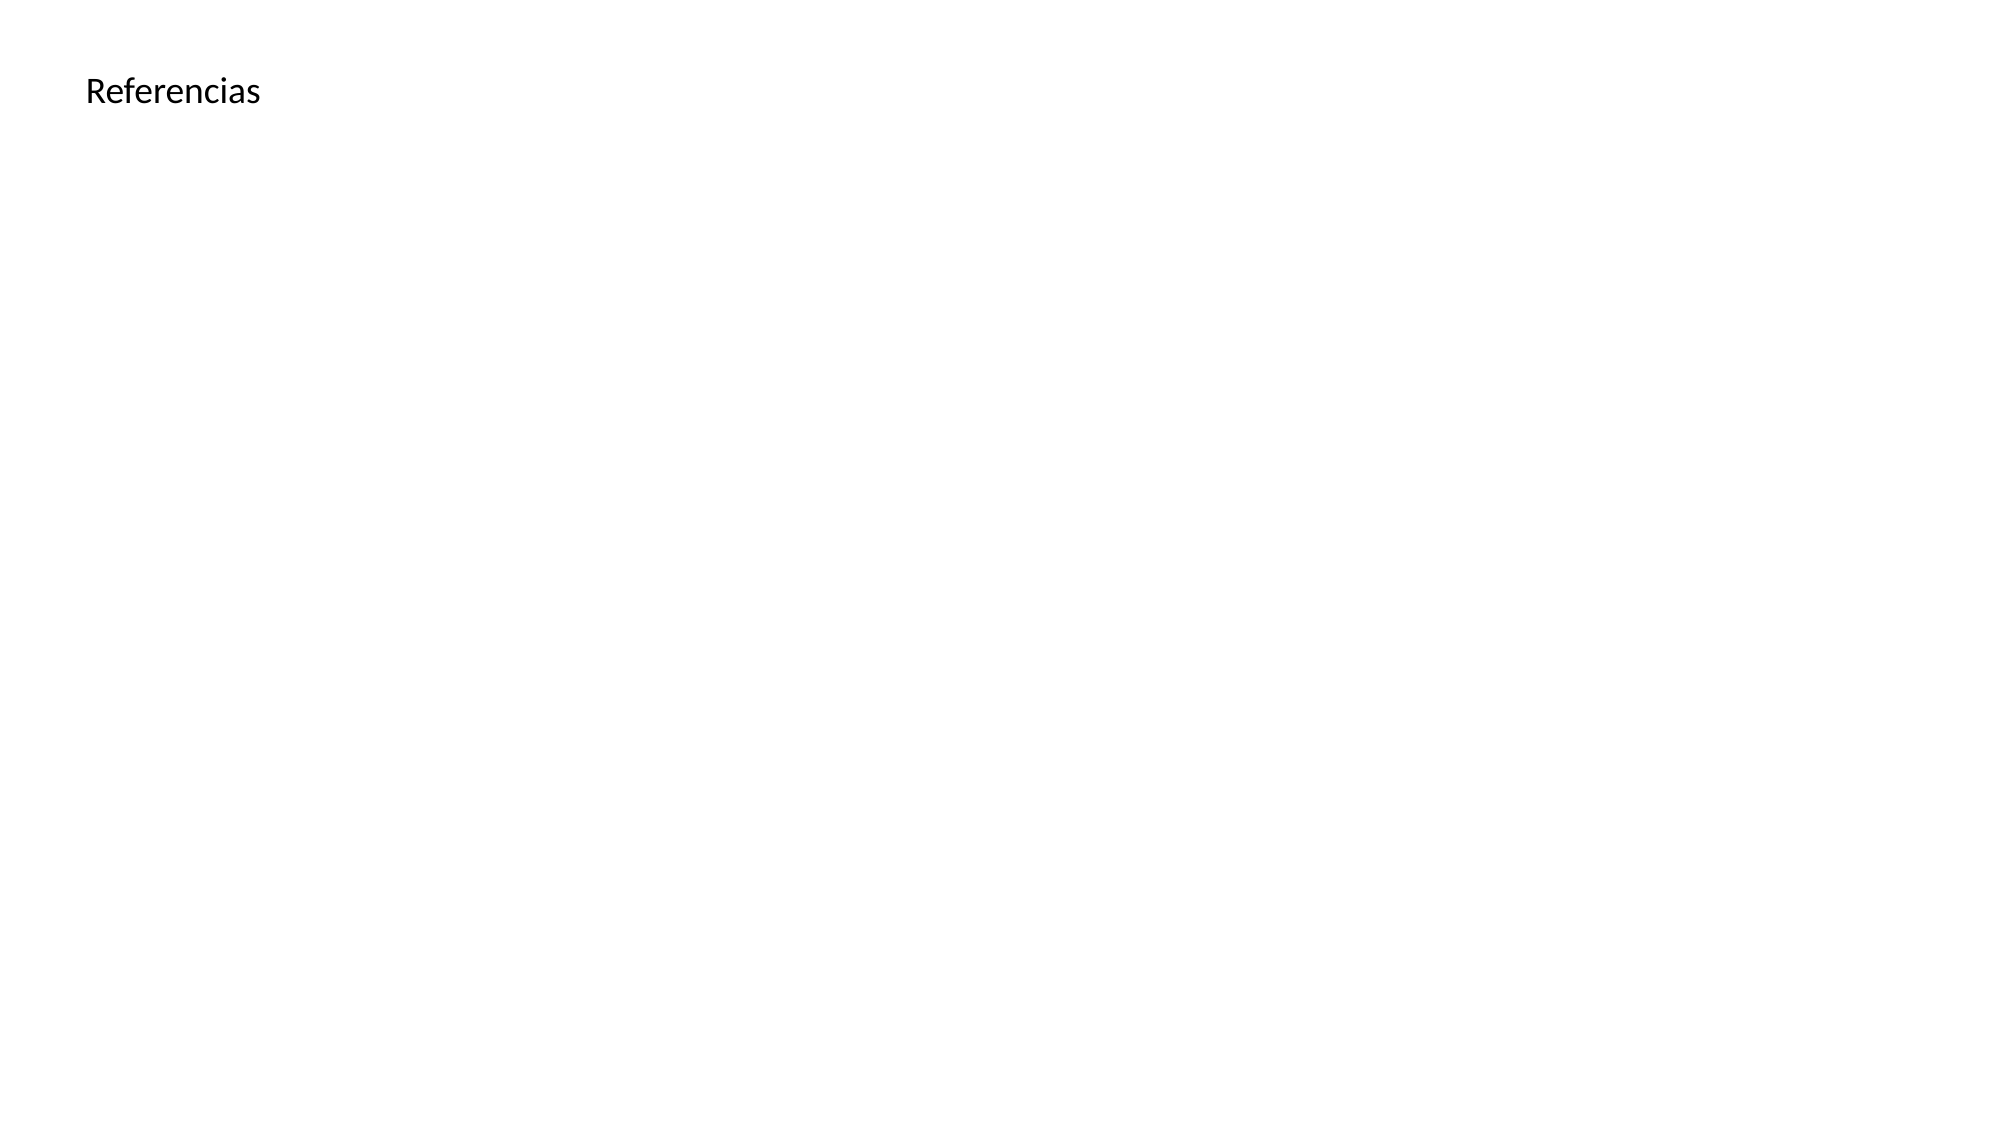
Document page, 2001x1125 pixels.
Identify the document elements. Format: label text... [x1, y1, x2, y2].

text_box Referencias [70, 59, 719, 119]
